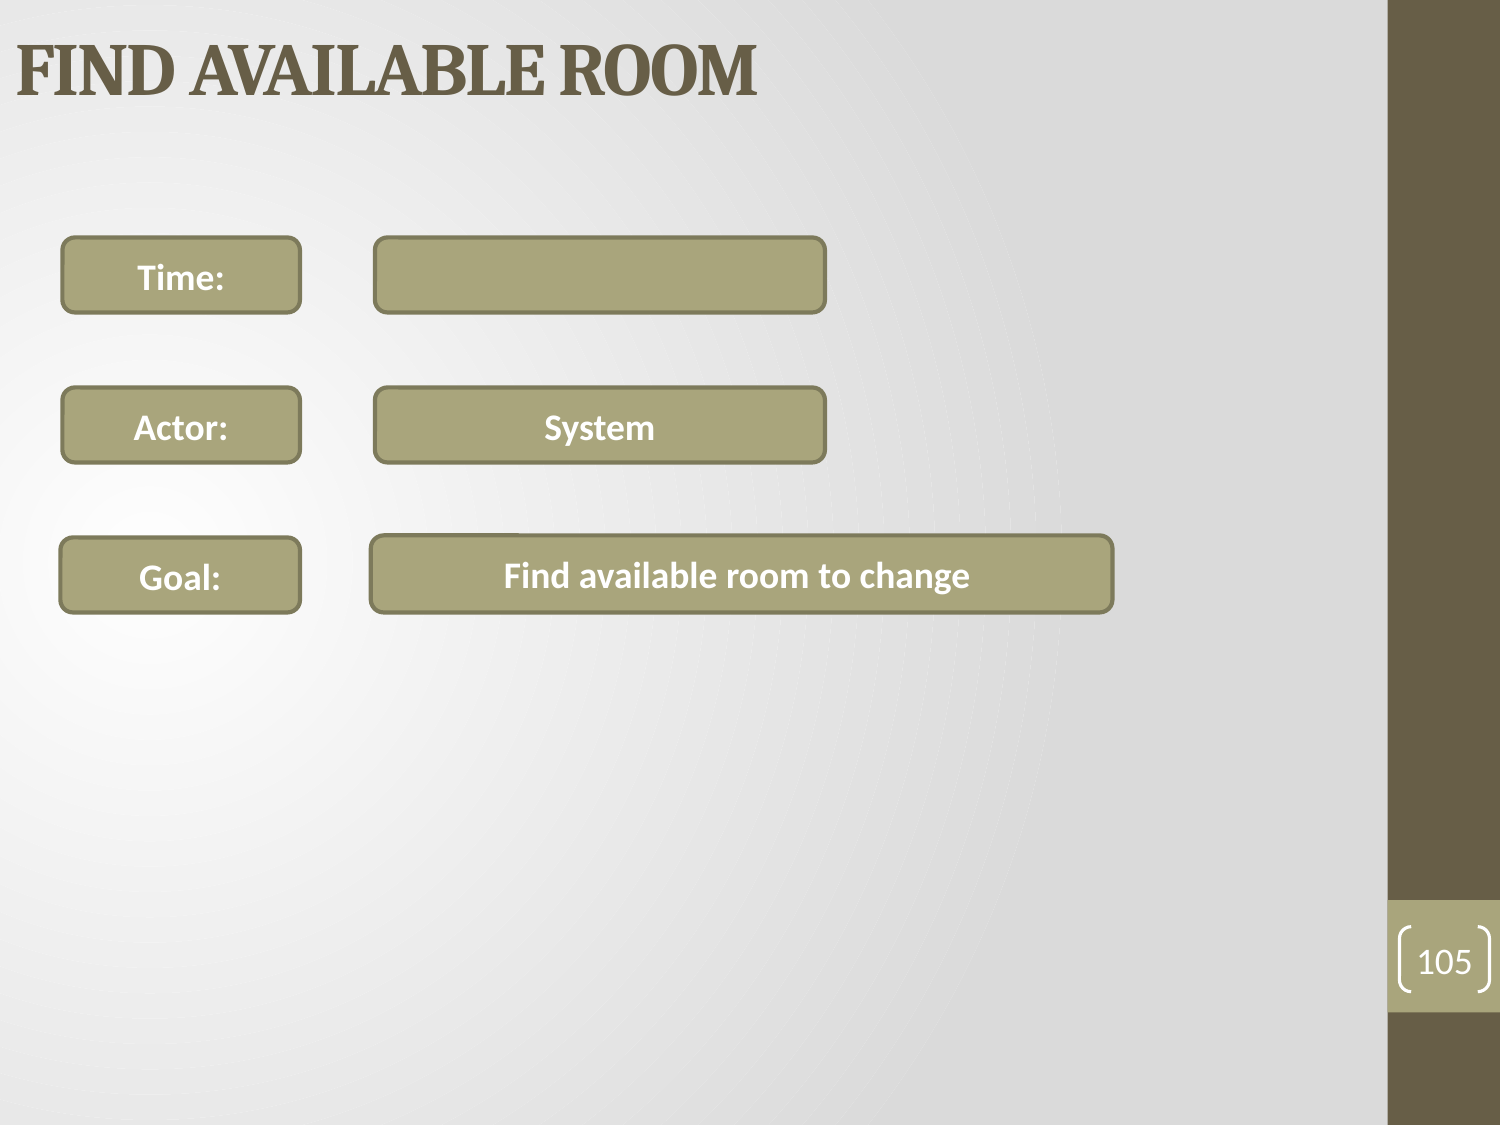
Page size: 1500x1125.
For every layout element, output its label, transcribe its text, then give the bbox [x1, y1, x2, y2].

text_box Find available room to change [368, 533, 1115, 615]
text_box Goal: [58, 535, 303, 615]
text_box Time: [60, 235, 303, 315]
text_box FIND AVAILABLE ROOM [0, 0, 800, 132]
text_box System [372, 385, 828, 465]
text_box [372, 235, 828, 315]
slide_number 105 [1397, 925, 1492, 994]
text_box Actor: [60, 385, 303, 465]
